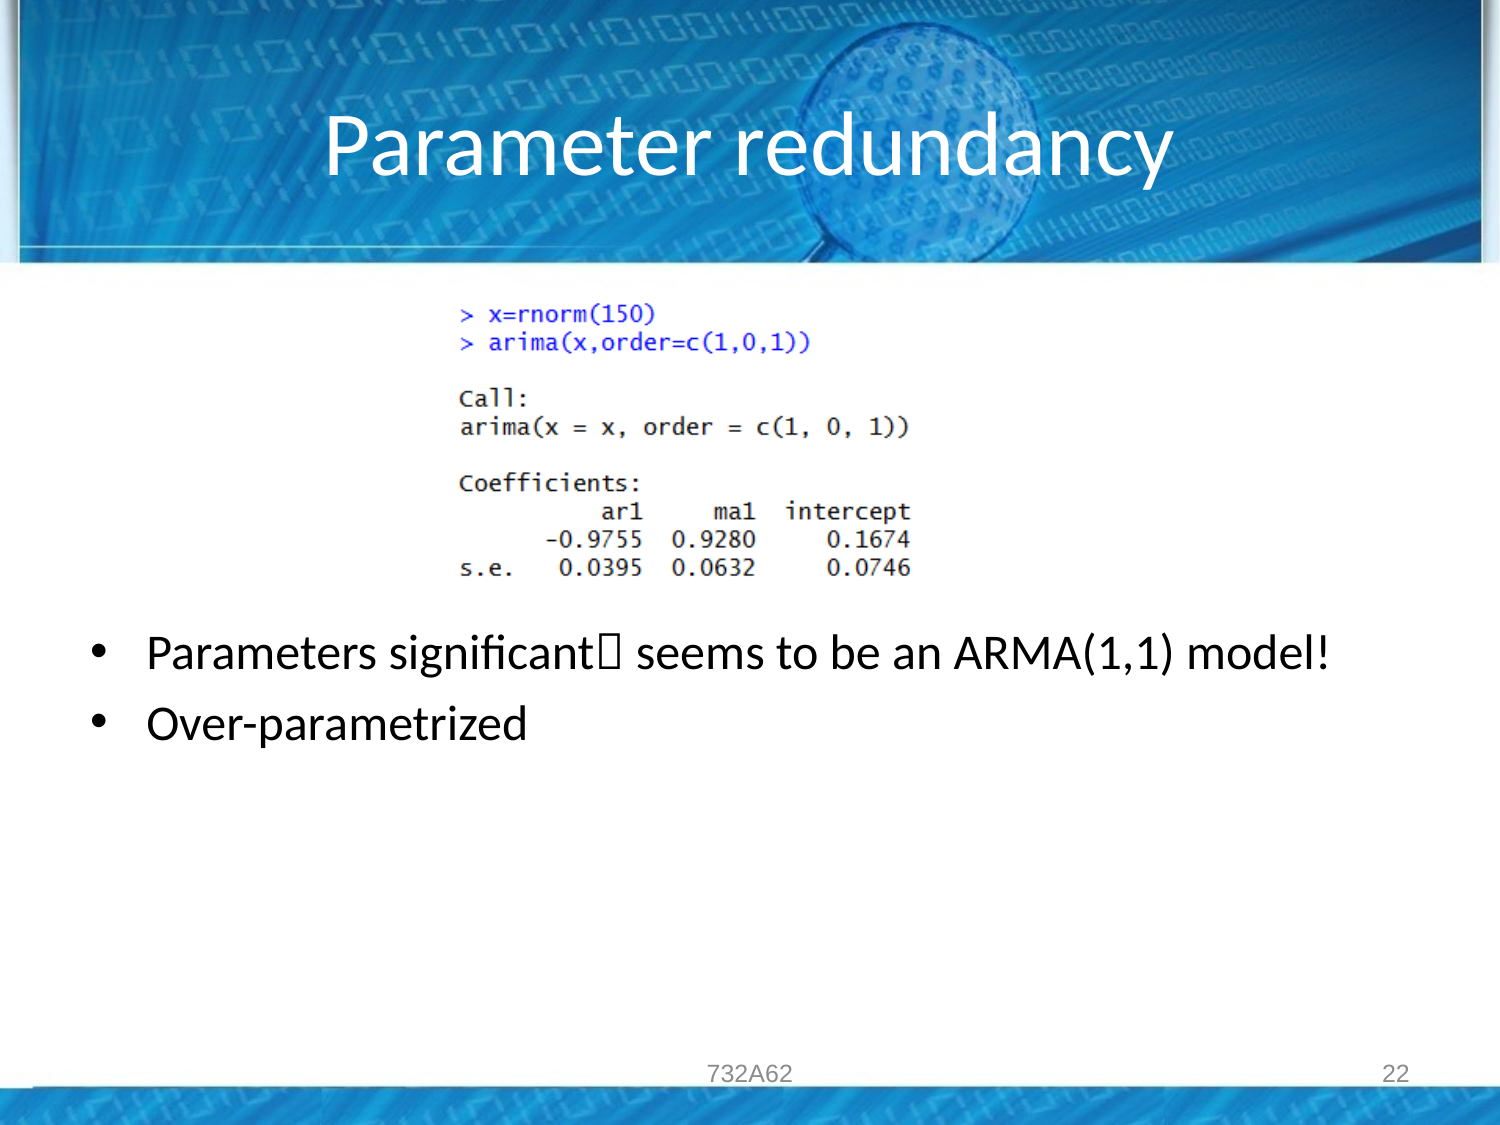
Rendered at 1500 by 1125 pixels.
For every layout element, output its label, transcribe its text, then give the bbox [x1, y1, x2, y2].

footer 732A62 [512, 1042, 988, 1103]
picture [0, 0, 1500, 1125]
title Parameter redundancy [75, 45, 1425, 233]
slide_number 22 [1074, 1042, 1425, 1103]
